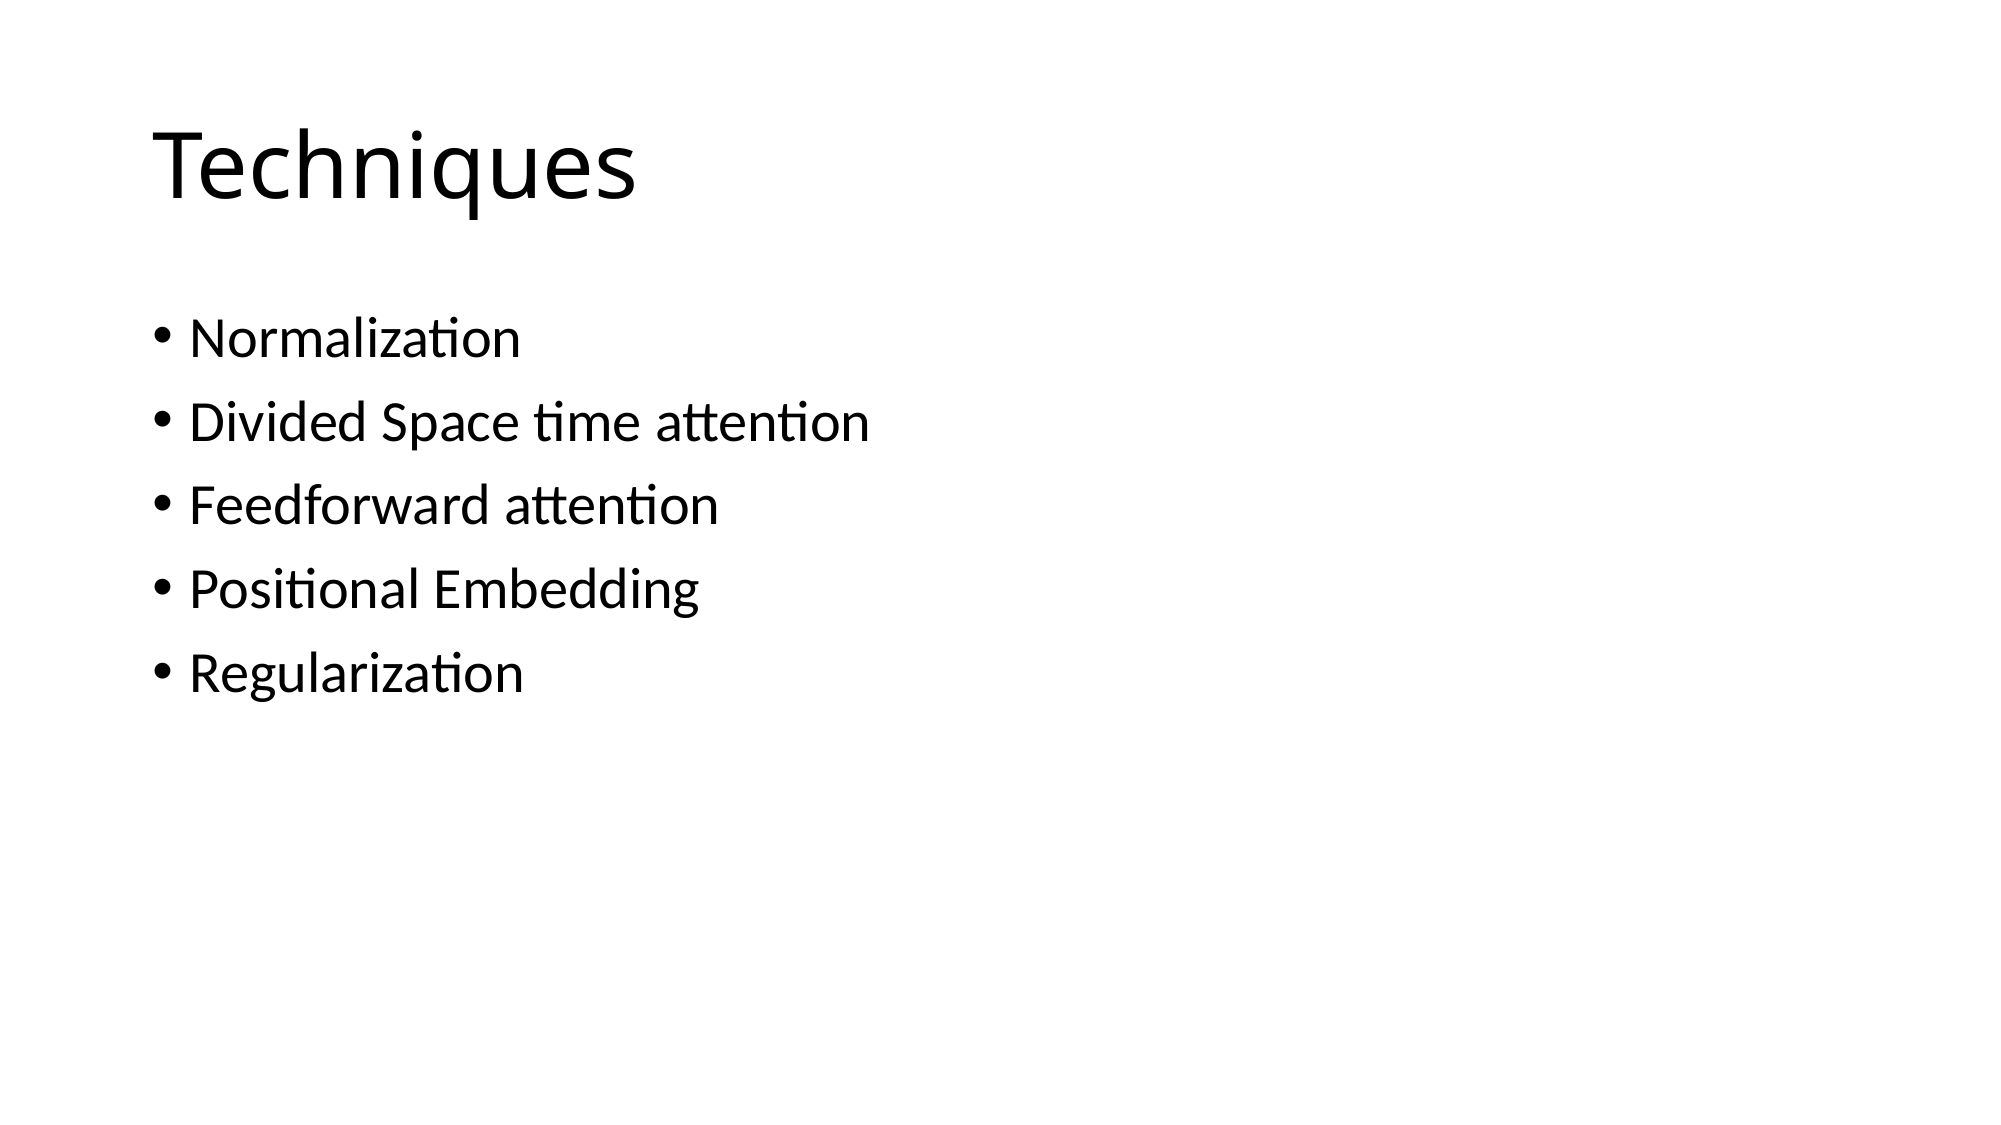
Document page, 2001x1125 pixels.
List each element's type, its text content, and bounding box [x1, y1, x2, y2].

list Normalization Divided Space time attention Feedforward attention Positional Embedding Regularization [137, 299, 1863, 1014]
title Techniques [137, 59, 1863, 278]
